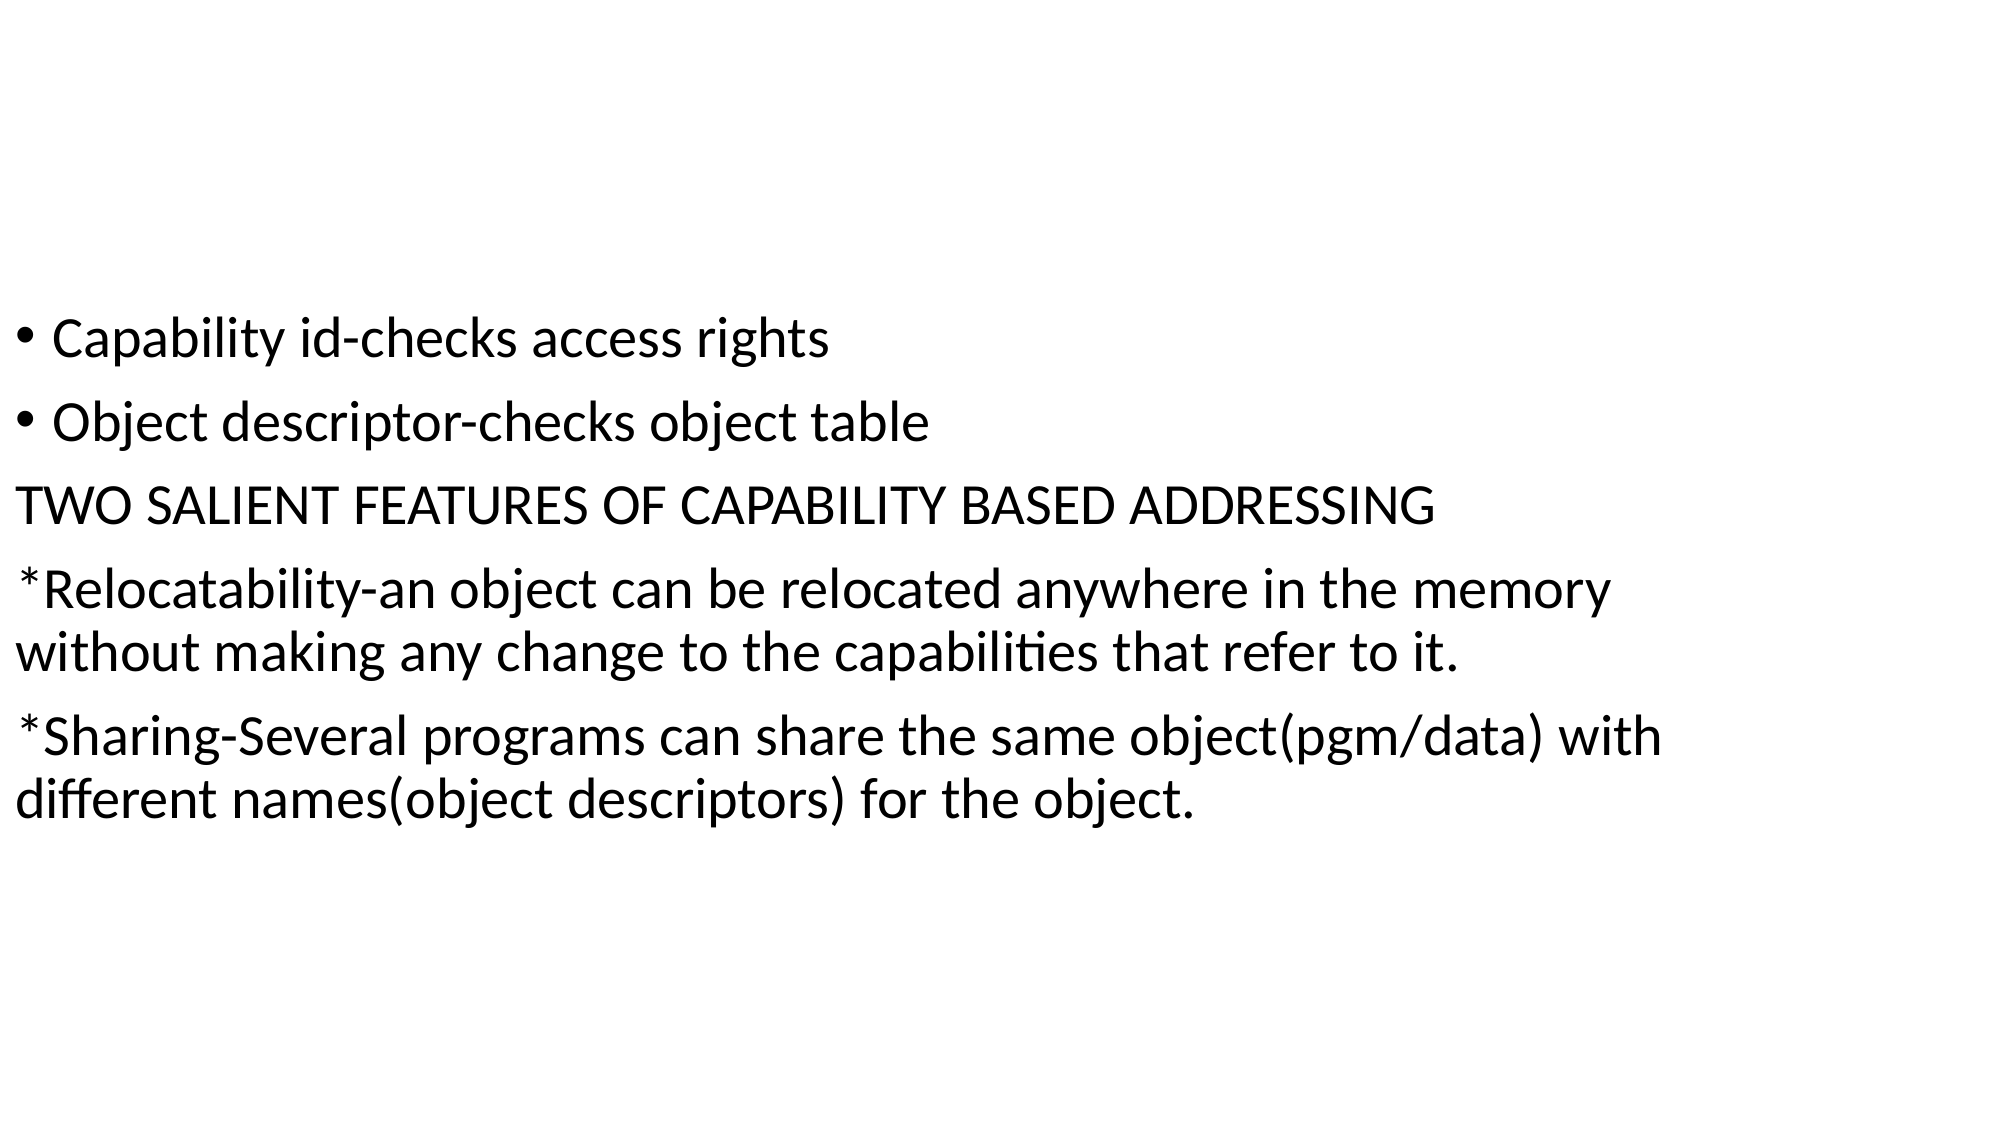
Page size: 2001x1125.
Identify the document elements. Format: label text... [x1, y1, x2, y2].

list Capability id-checks access rights Object descriptor-checks object table TWO SALIENT FEATURES OF CAPABILITY BASED ADDRESSING *Relocatability-an object can be relocated anywhere in the memory without making any change to the capabilities that refer to it. *Sharing-Several programs can share the same object(pgm/data) with different names(object descriptors) for the object. [0, 299, 1725, 1014]
